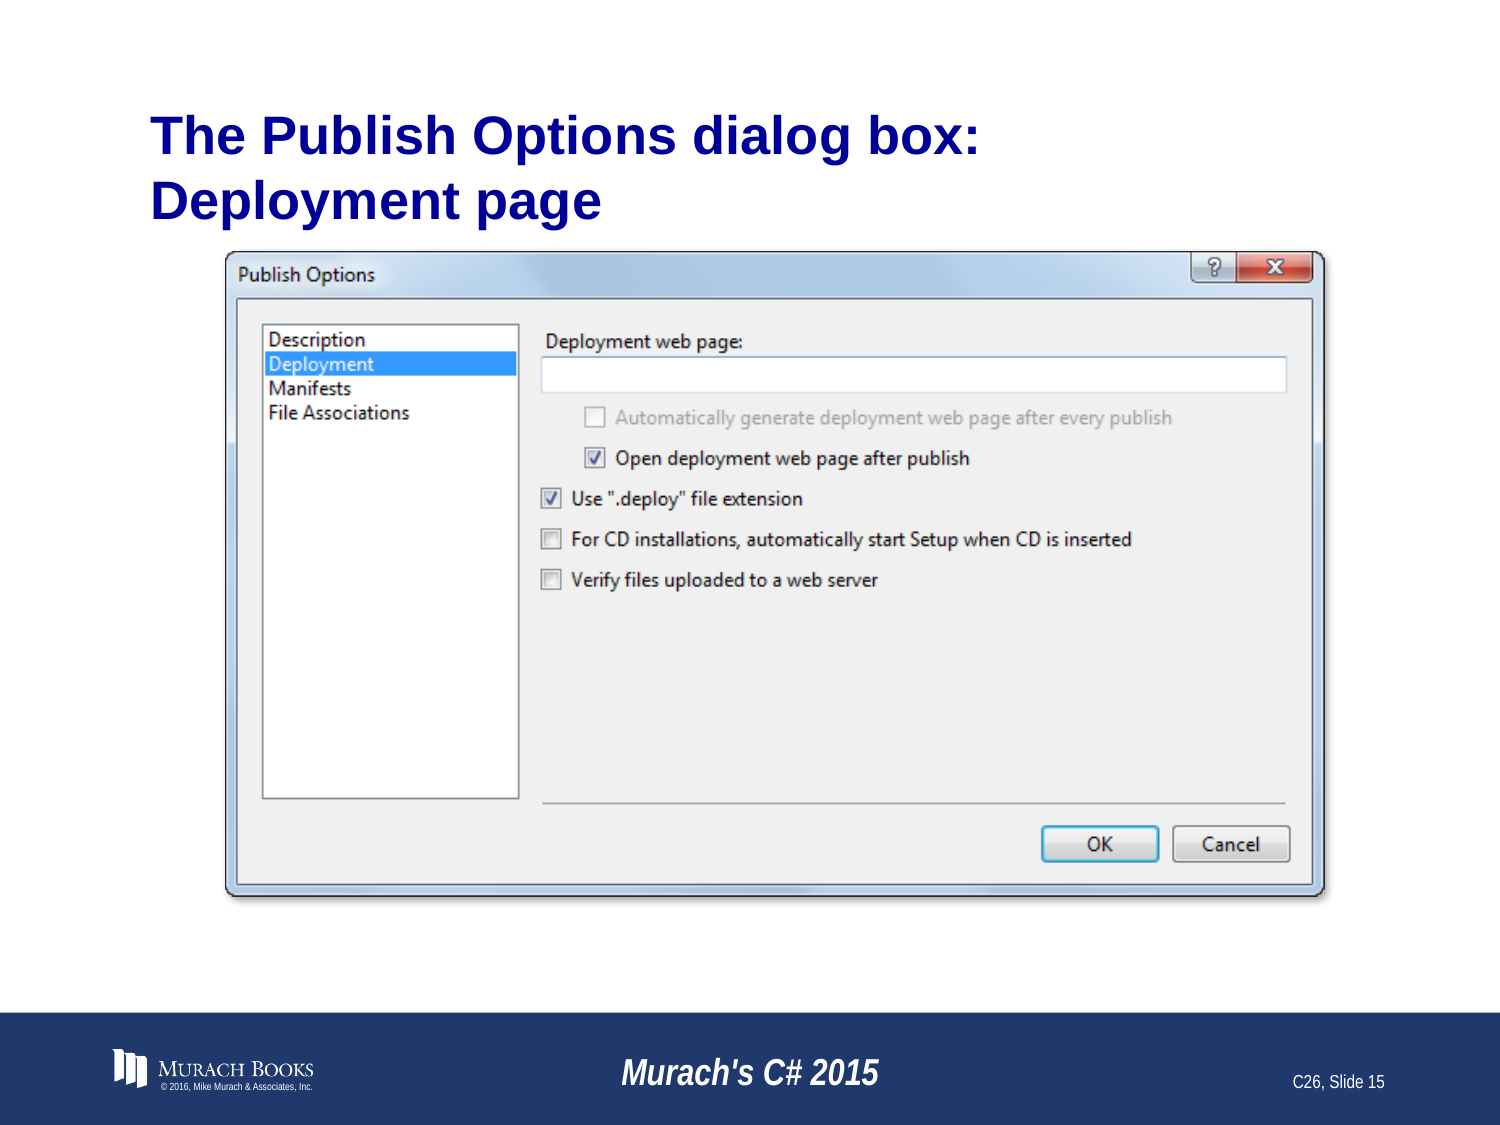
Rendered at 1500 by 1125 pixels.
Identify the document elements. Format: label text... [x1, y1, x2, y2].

slide_number Murach's C# 2015 [463, 1025, 1050, 1100]
title The Publish Options dialog box: Deployment page [150, 99, 1350, 232]
footer © 2016, Mike Murach & Associates, Inc. [12, 1025, 463, 1100]
picture [224, 251, 1326, 897]
slide_number C26, Slide 15 [1087, 1025, 1400, 1100]
